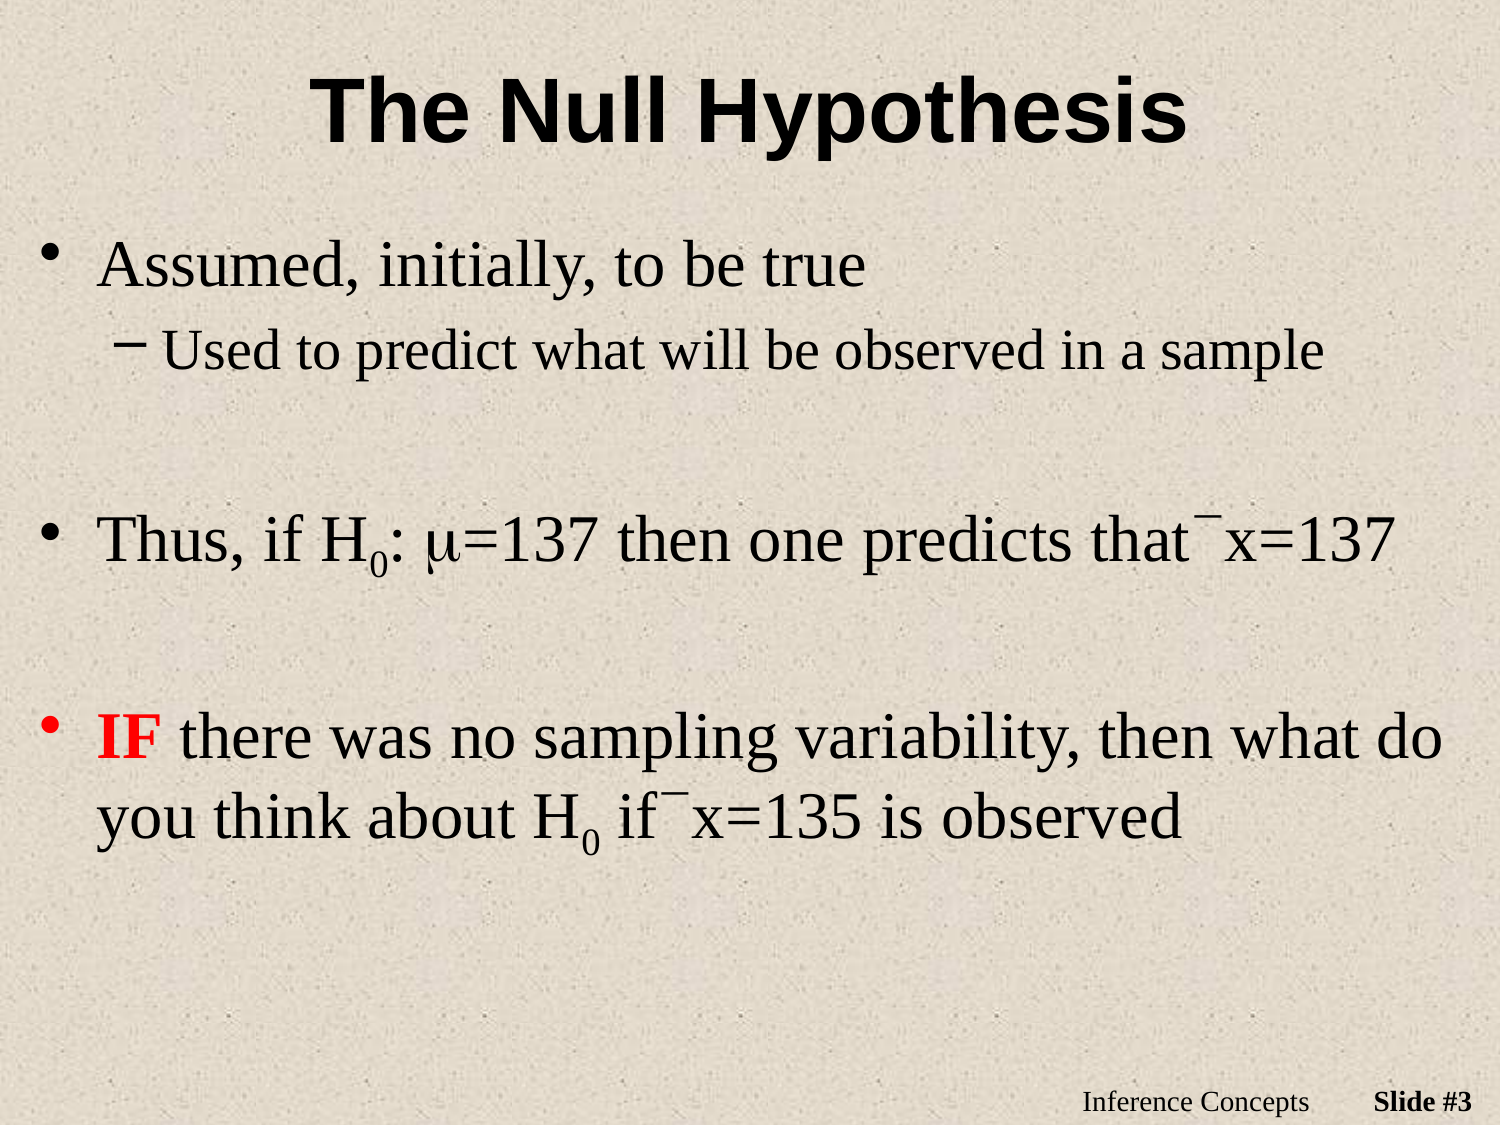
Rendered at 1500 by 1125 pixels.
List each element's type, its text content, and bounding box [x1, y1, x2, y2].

title The Null Hypothesis [112, 37, 1388, 176]
footer Inference Concepts [849, 1076, 1326, 1113]
list Assumed, initially, to be true Used to predict what will be observed in a sample Thus, if H0: m=137 then one predicts that`x=137 IF there was no sampling variability, then what do you think about H0 if`x=135 is observed [24, 212, 1476, 1076]
picture [0, 0, 1500, 1125]
slide_number Slide #3 [1324, 1074, 1488, 1101]
